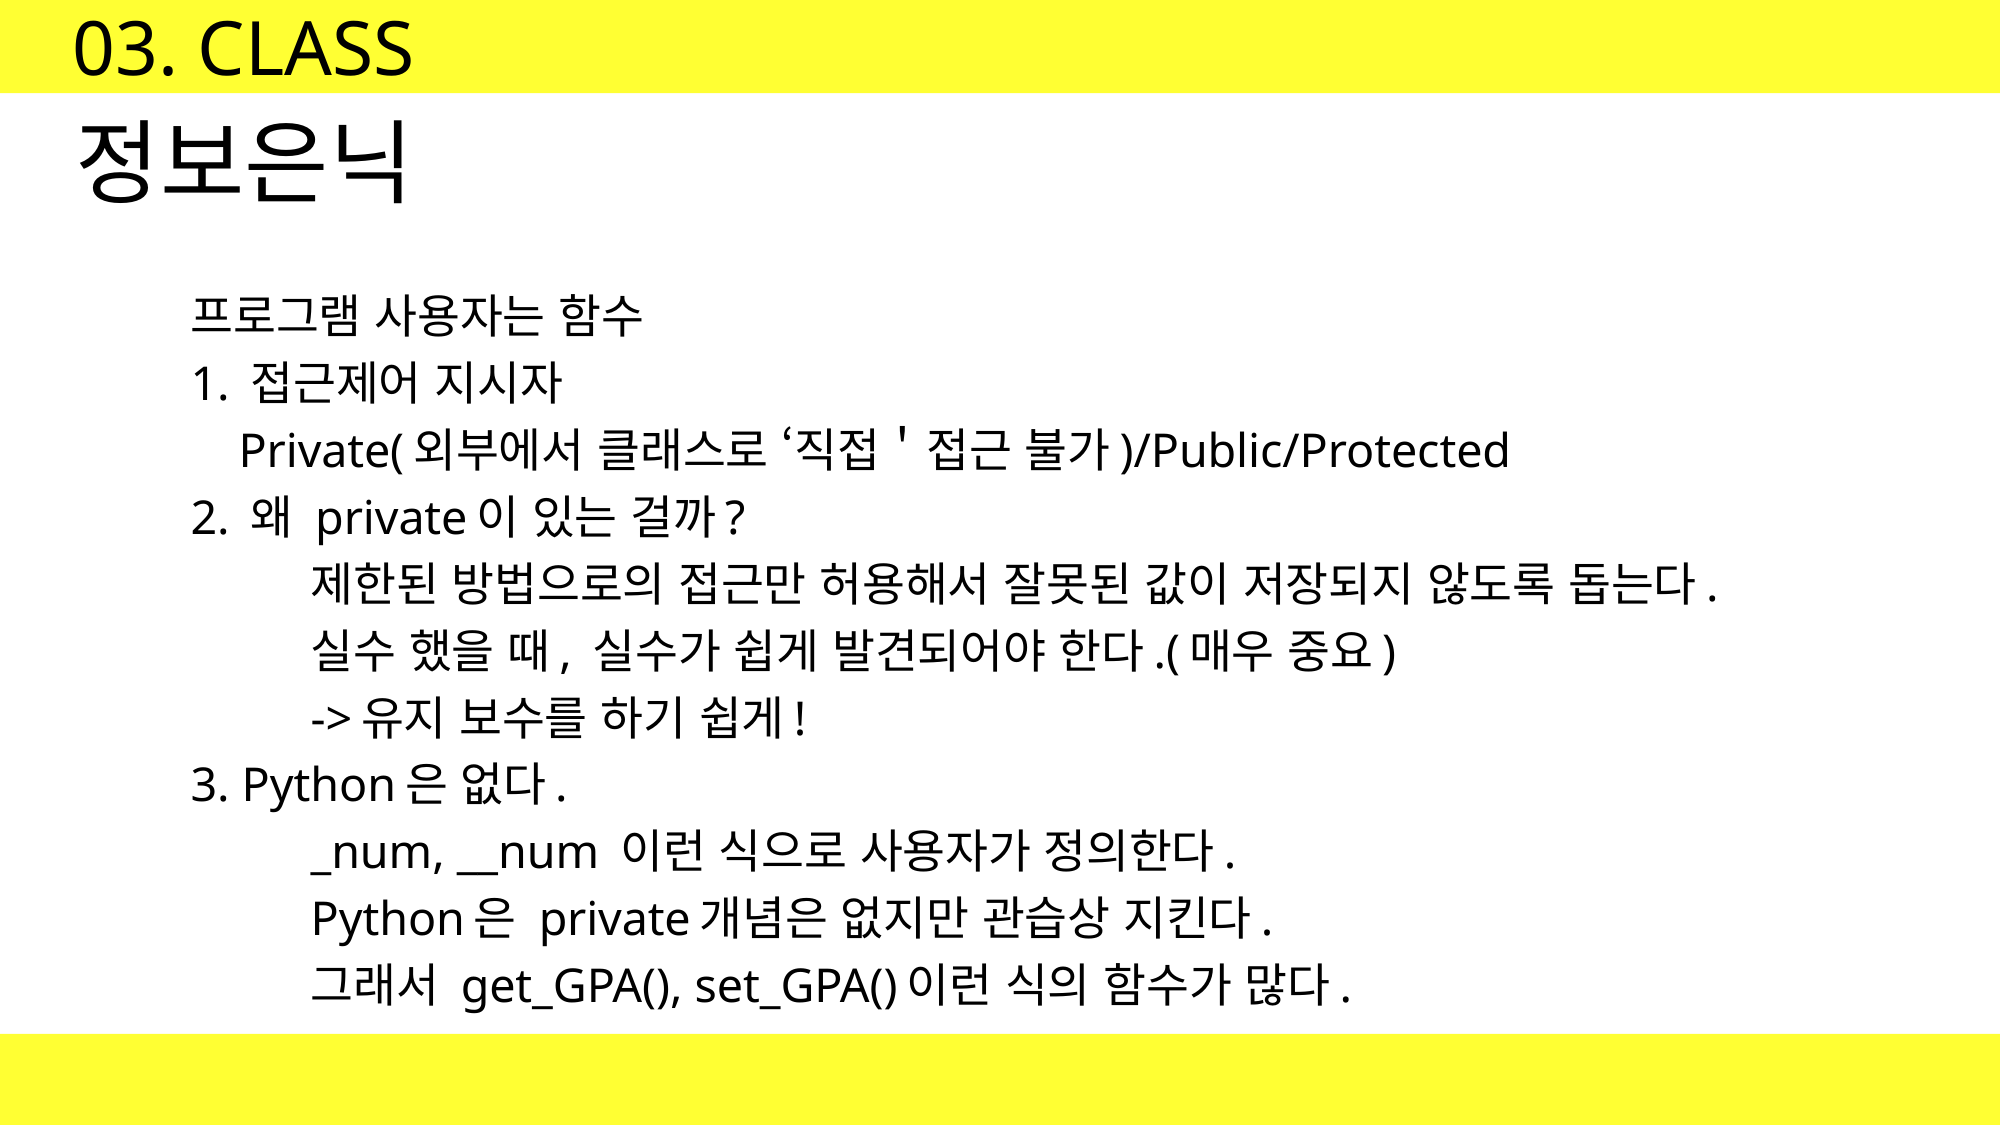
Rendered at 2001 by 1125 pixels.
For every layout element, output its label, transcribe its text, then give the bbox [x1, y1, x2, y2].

title 정보은닉 [60, 75, 1786, 259]
list 프로그램 사용자는 함수 1. 접근제어 지시자 Private(외부에서 클래스로 ‘직접＇접근 불가)/Public/Protected 2. 왜 private이 있는 걸까? 제한된 방법으로의 접근만 허용해서 잘못된 값이 저장되지 않도록 돕는다. 실수 했을 때, 실수가 쉽게 발견되어야 한다.(매우 중요) ->유지 보수를 하기 쉽게! 3. Python은 없다. _num, __num 이런 식으로 사용자가 정의한다. Python은 private개념은 없지만 관습상 지킨다. 그래서 get_GPA(), set_GPA()이런 식의 함수가 많다. [175, 213, 1970, 1027]
text_box 03. CLASS [57, 17, 638, 85]
